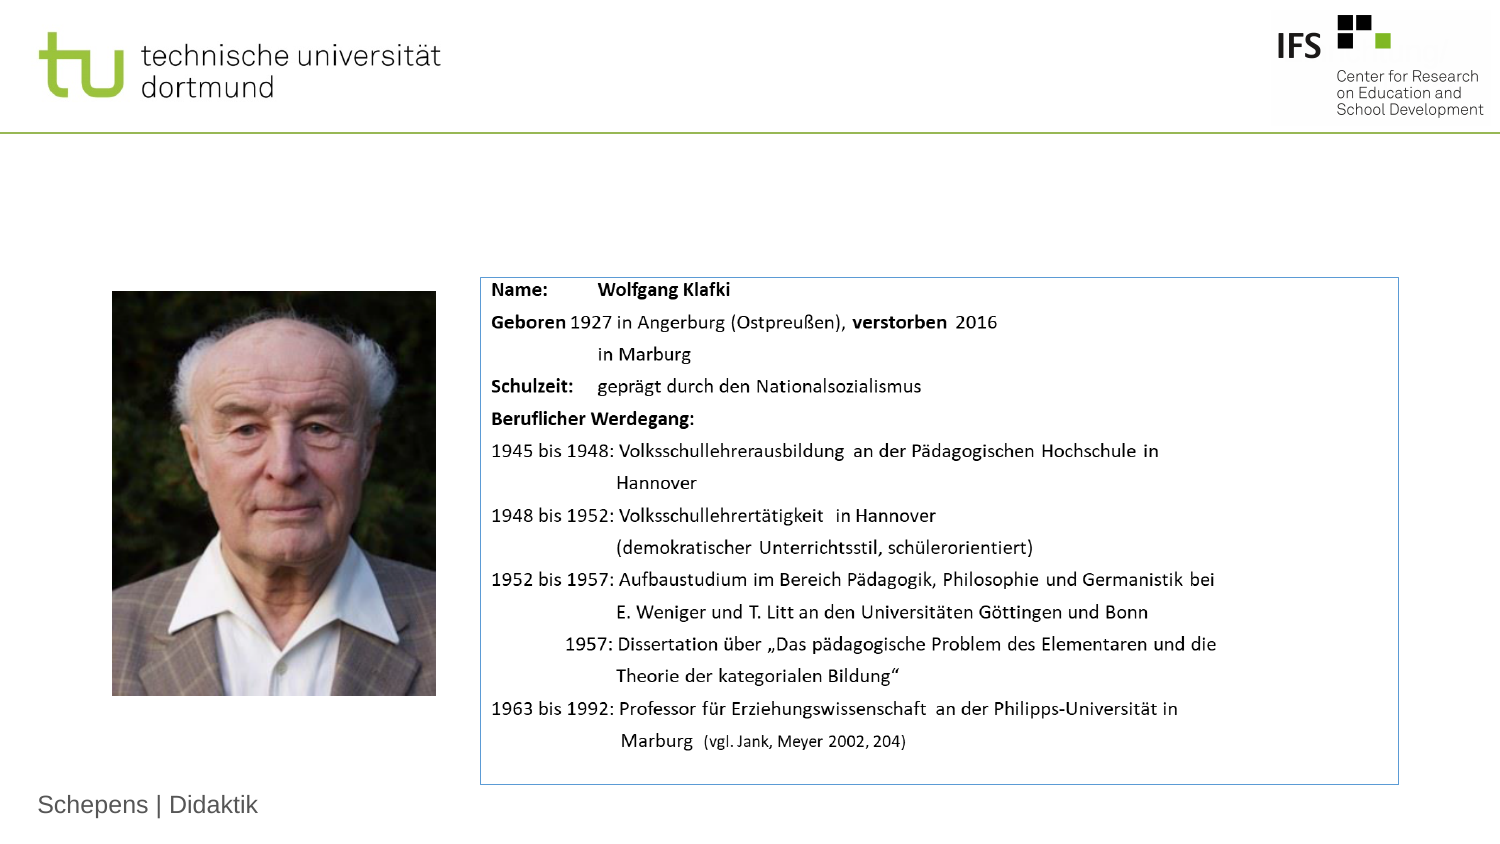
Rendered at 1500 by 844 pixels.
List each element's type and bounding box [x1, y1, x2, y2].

picture [1271, 10, 1491, 126]
picture [9, 2, 476, 132]
picture [478, 269, 1400, 785]
picture [111, 291, 436, 696]
